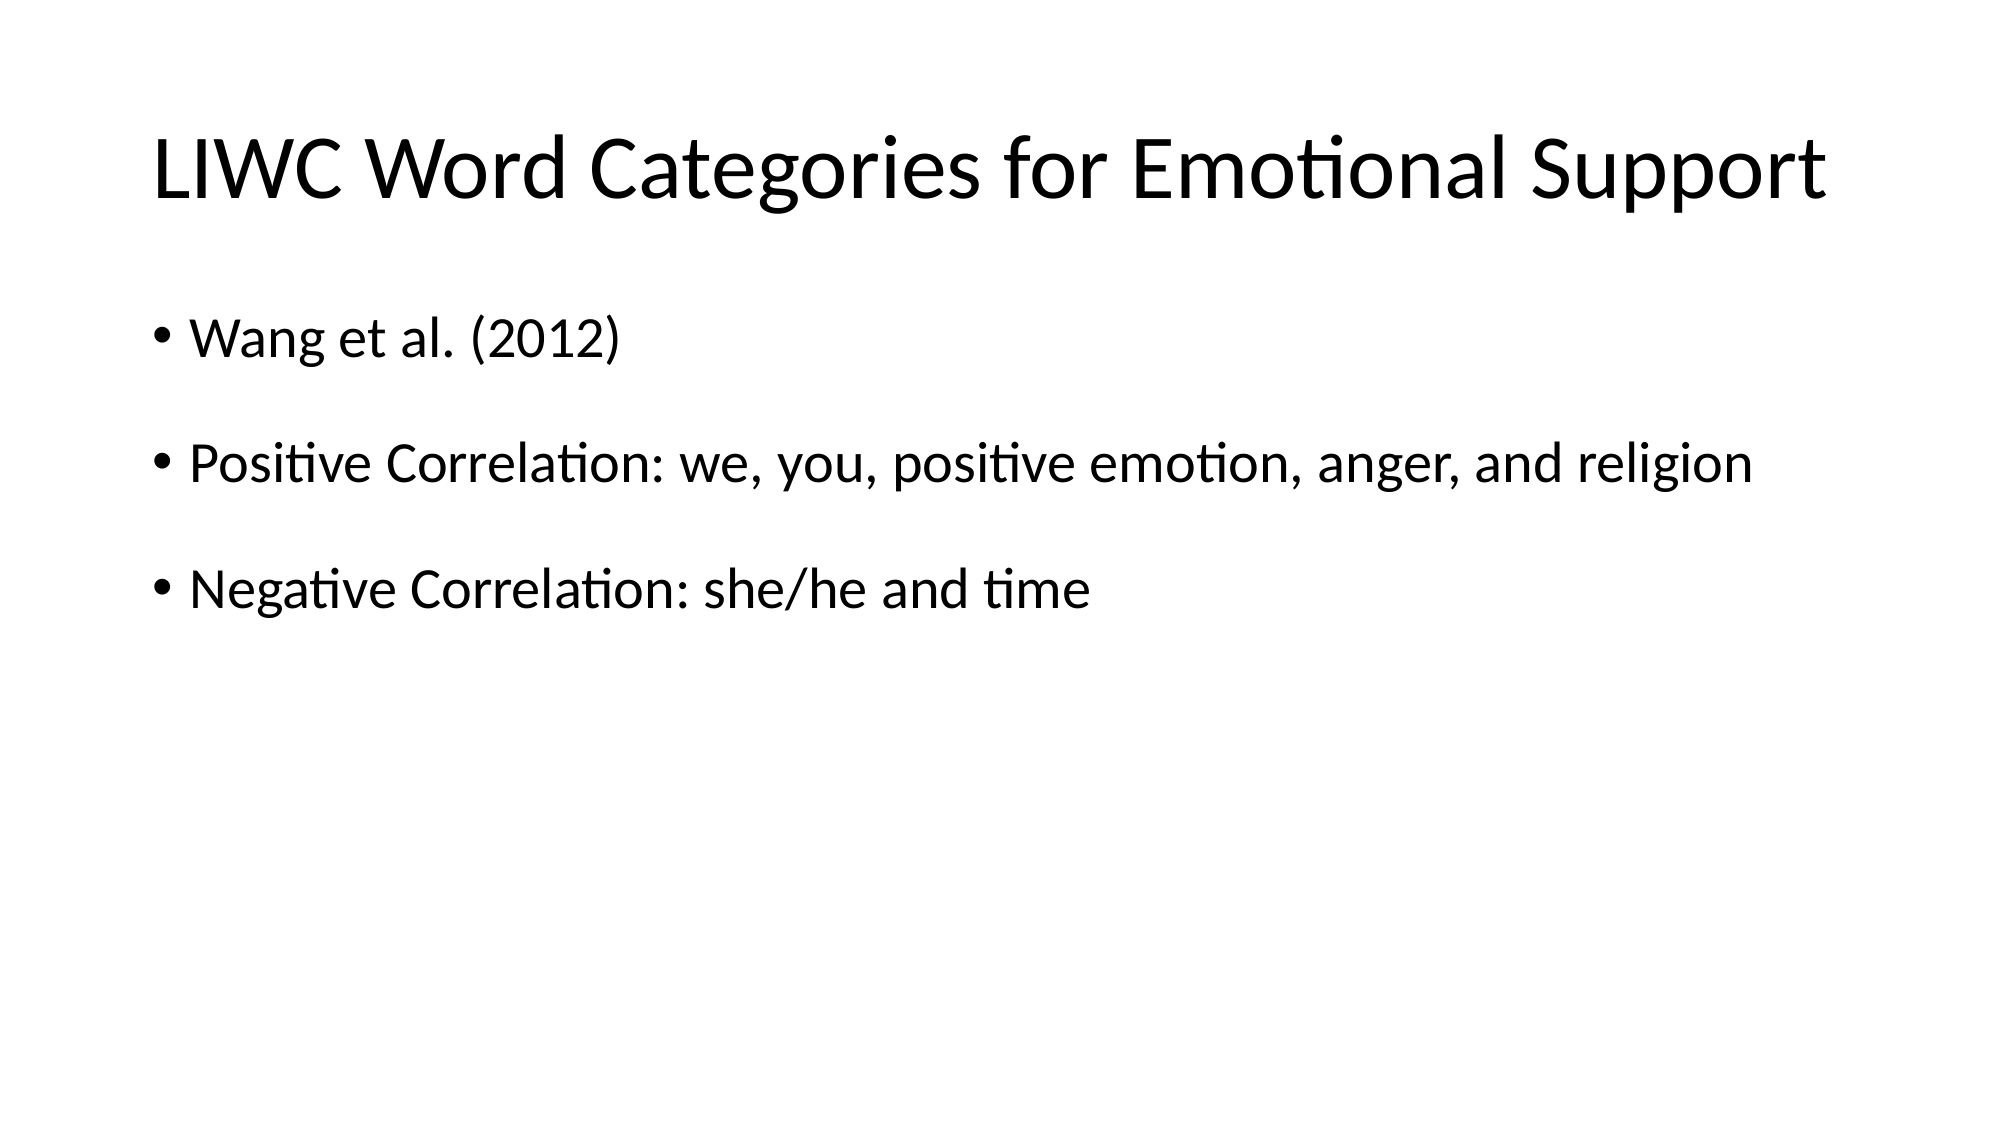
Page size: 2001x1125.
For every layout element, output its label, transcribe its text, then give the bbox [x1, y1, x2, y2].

list Wang et al. (2012) Positive Correlation: we, you, positive emotion, anger, and religion Negative Correlation: she/he and time [137, 299, 1863, 1014]
title LIWC Word Categories for Emotional Support [137, 59, 1863, 278]
